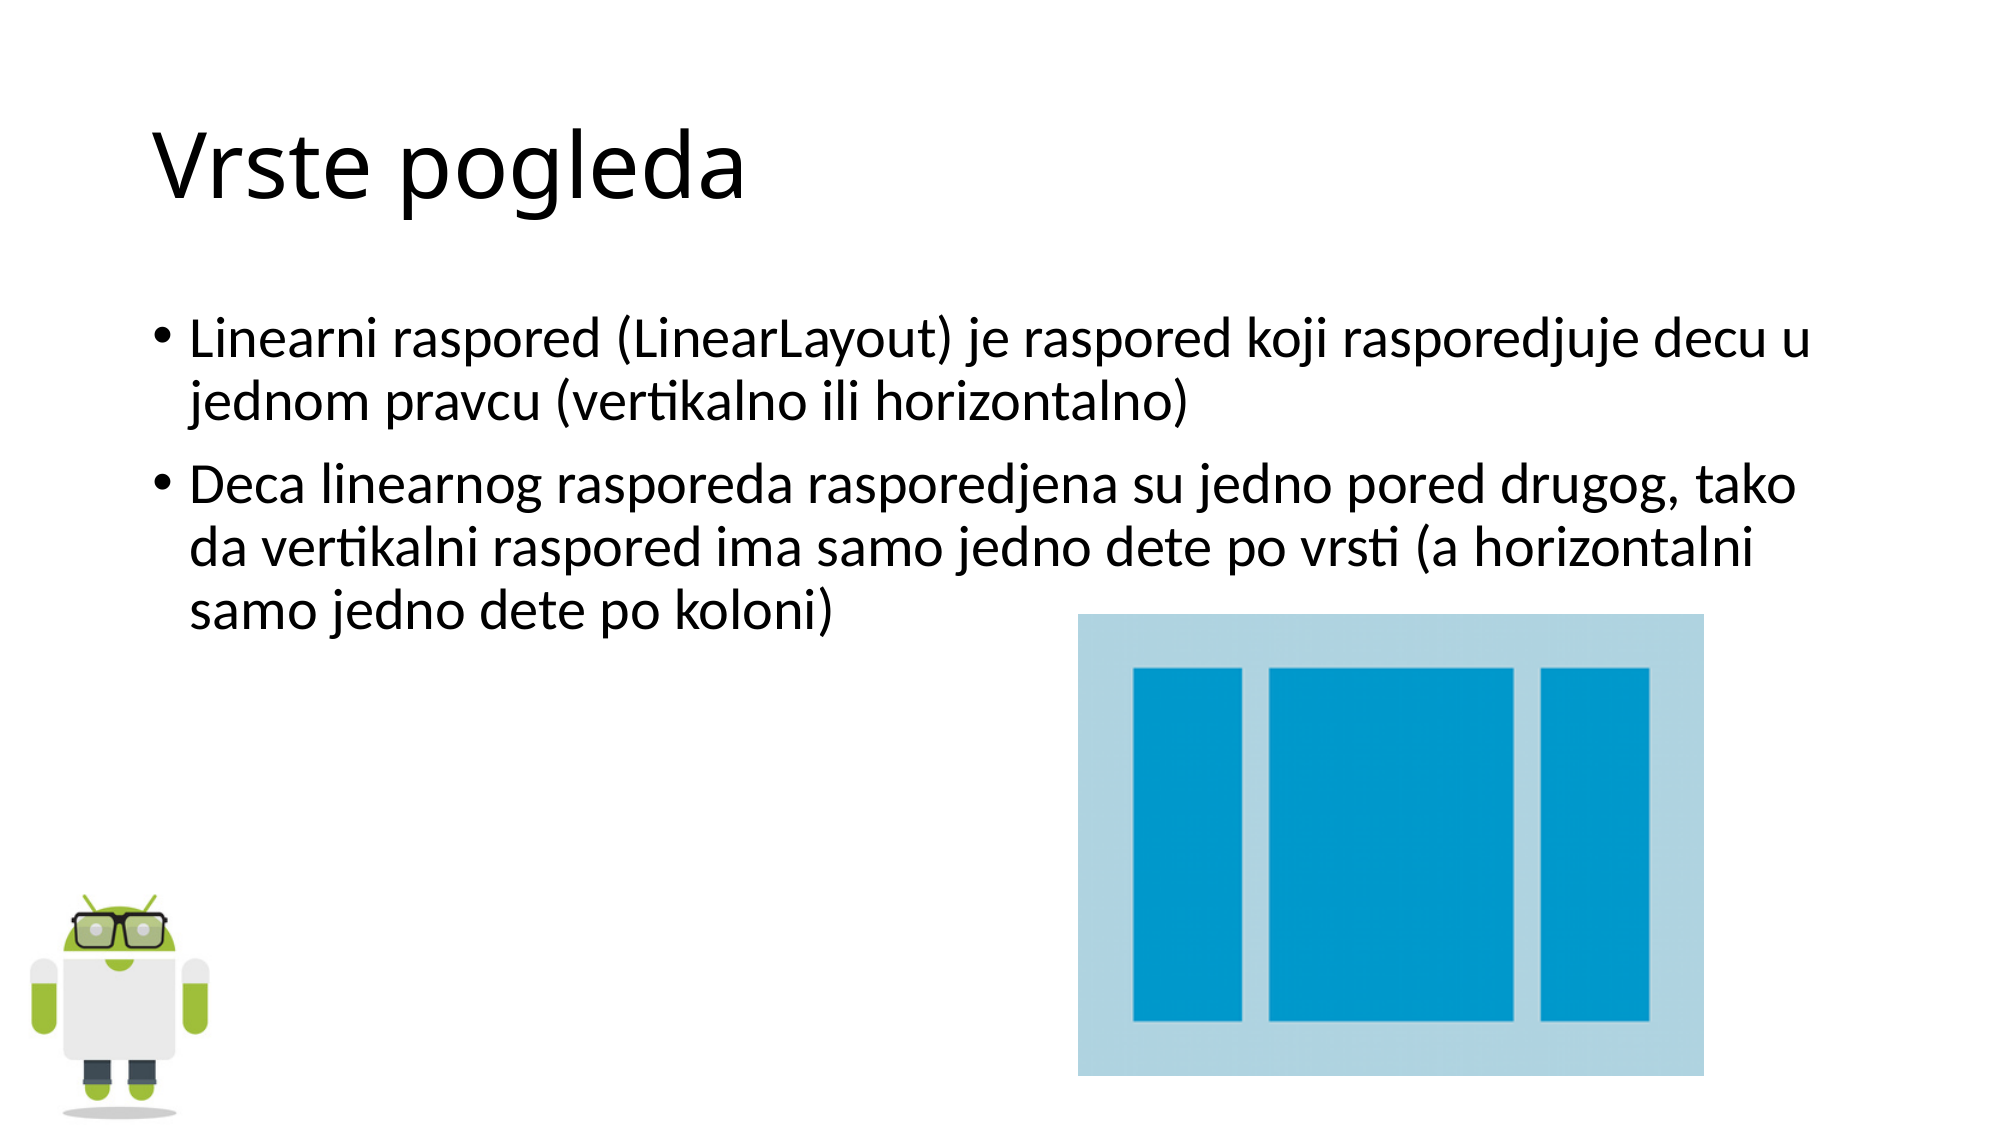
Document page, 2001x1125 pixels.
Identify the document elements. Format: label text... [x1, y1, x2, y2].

picture [0, 885, 240, 1125]
title Vrste pogleda [137, 59, 1863, 278]
list Linearni raspored (LinearLayout) je raspored koji rasporedjuje decu u jednom pravcu (vertikalno ili horizontalno) Deca linearnog rasporeda rasporedjena su jedno pored drugog, tako da vertikalni raspored ima samo jedno dete po vrsti (a horizontalni samo jedno dete po koloni) [137, 299, 1863, 1014]
picture [1078, 614, 1704, 1076]
